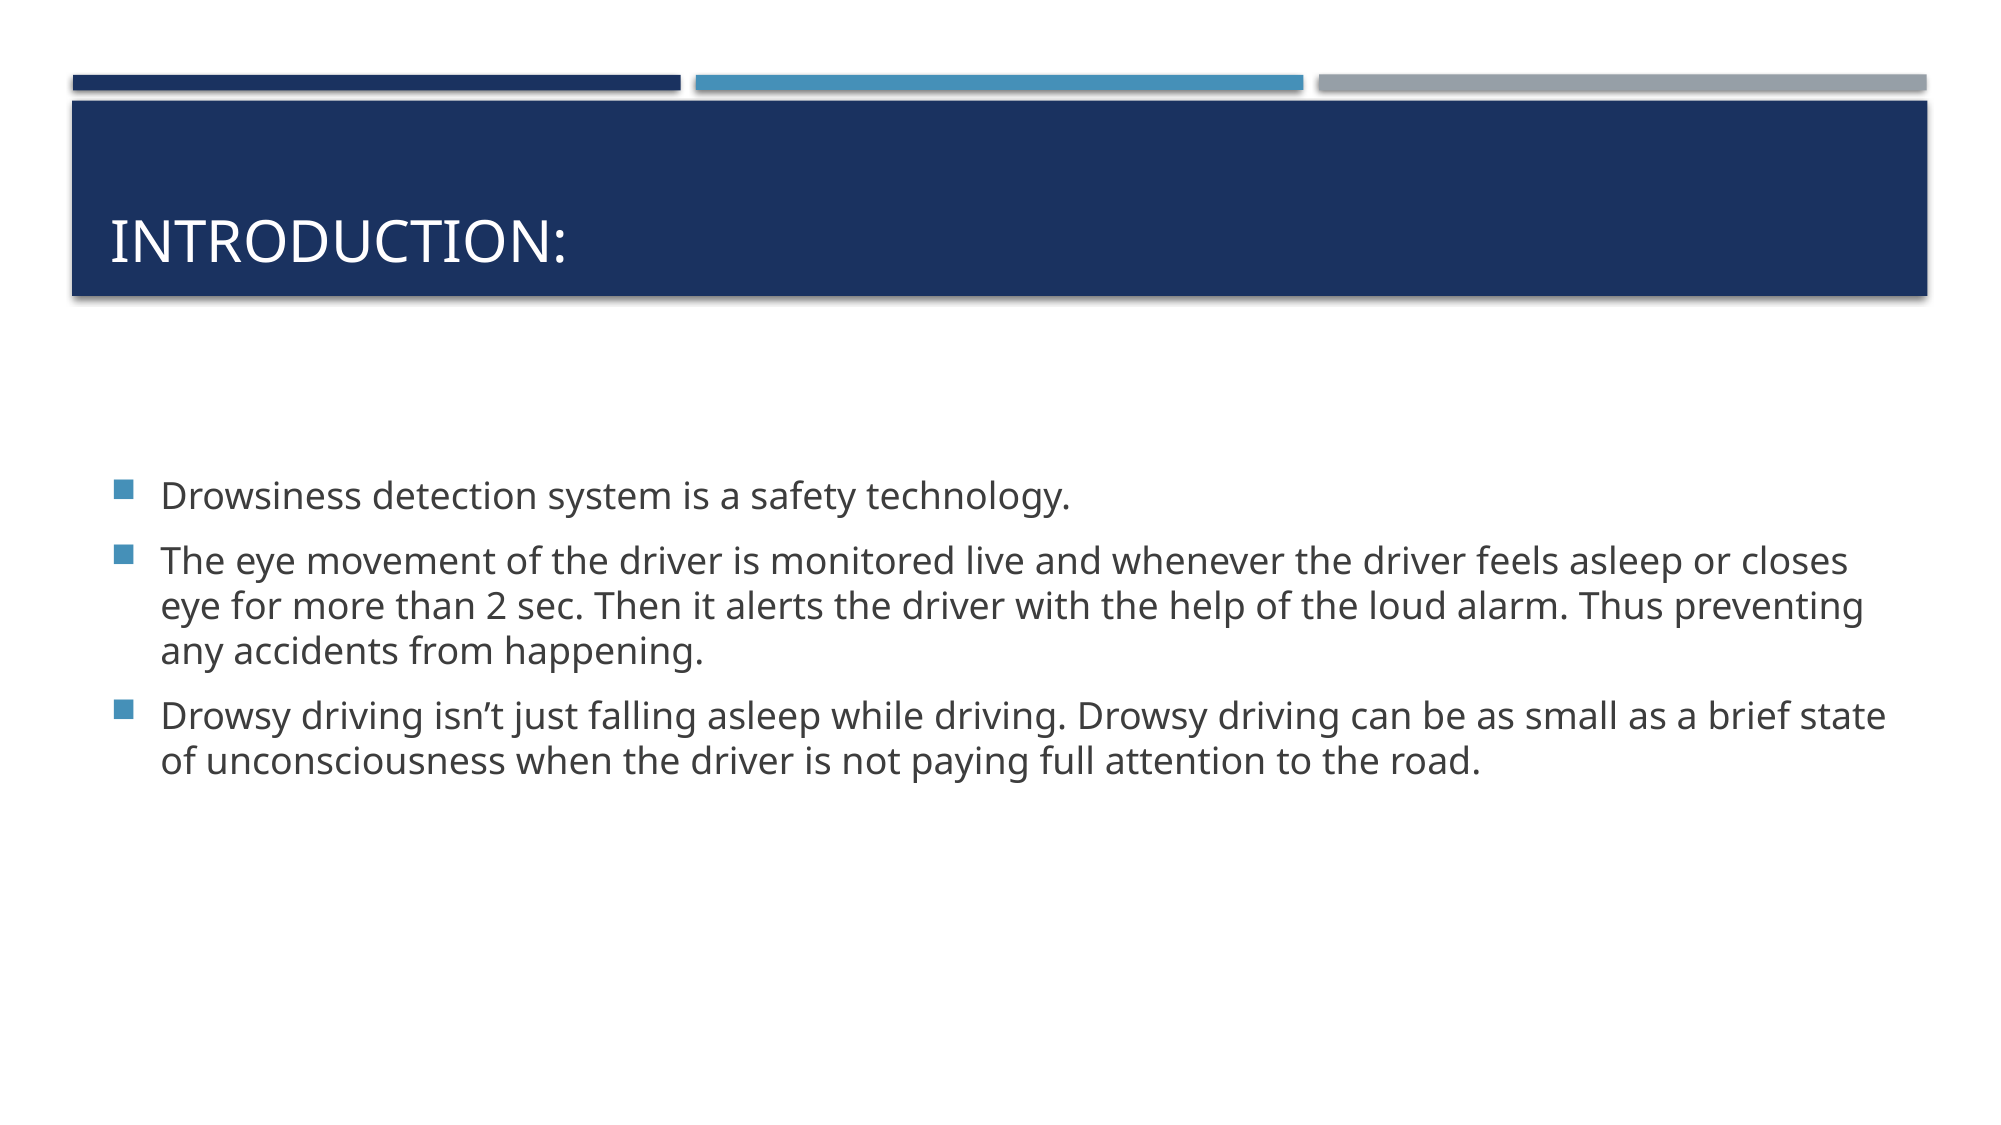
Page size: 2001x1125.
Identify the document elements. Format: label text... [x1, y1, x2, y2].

list Drowsiness detection system is a safety technology. The eye movement of the driver is monitored live and whenever the driver feels asleep or closes eye for more than 2 sec. Then it alerts the driver with the help of the loud alarm. Thus preventing any accidents from happening. Drowsy driving isn’t just falling asleep while driving. Drowsy driving can be as small as a brief state of unconsciousness when the driver is not paying full attention to the road. [95, 357, 1905, 962]
title INTRODUCTION: [95, 115, 1905, 282]
